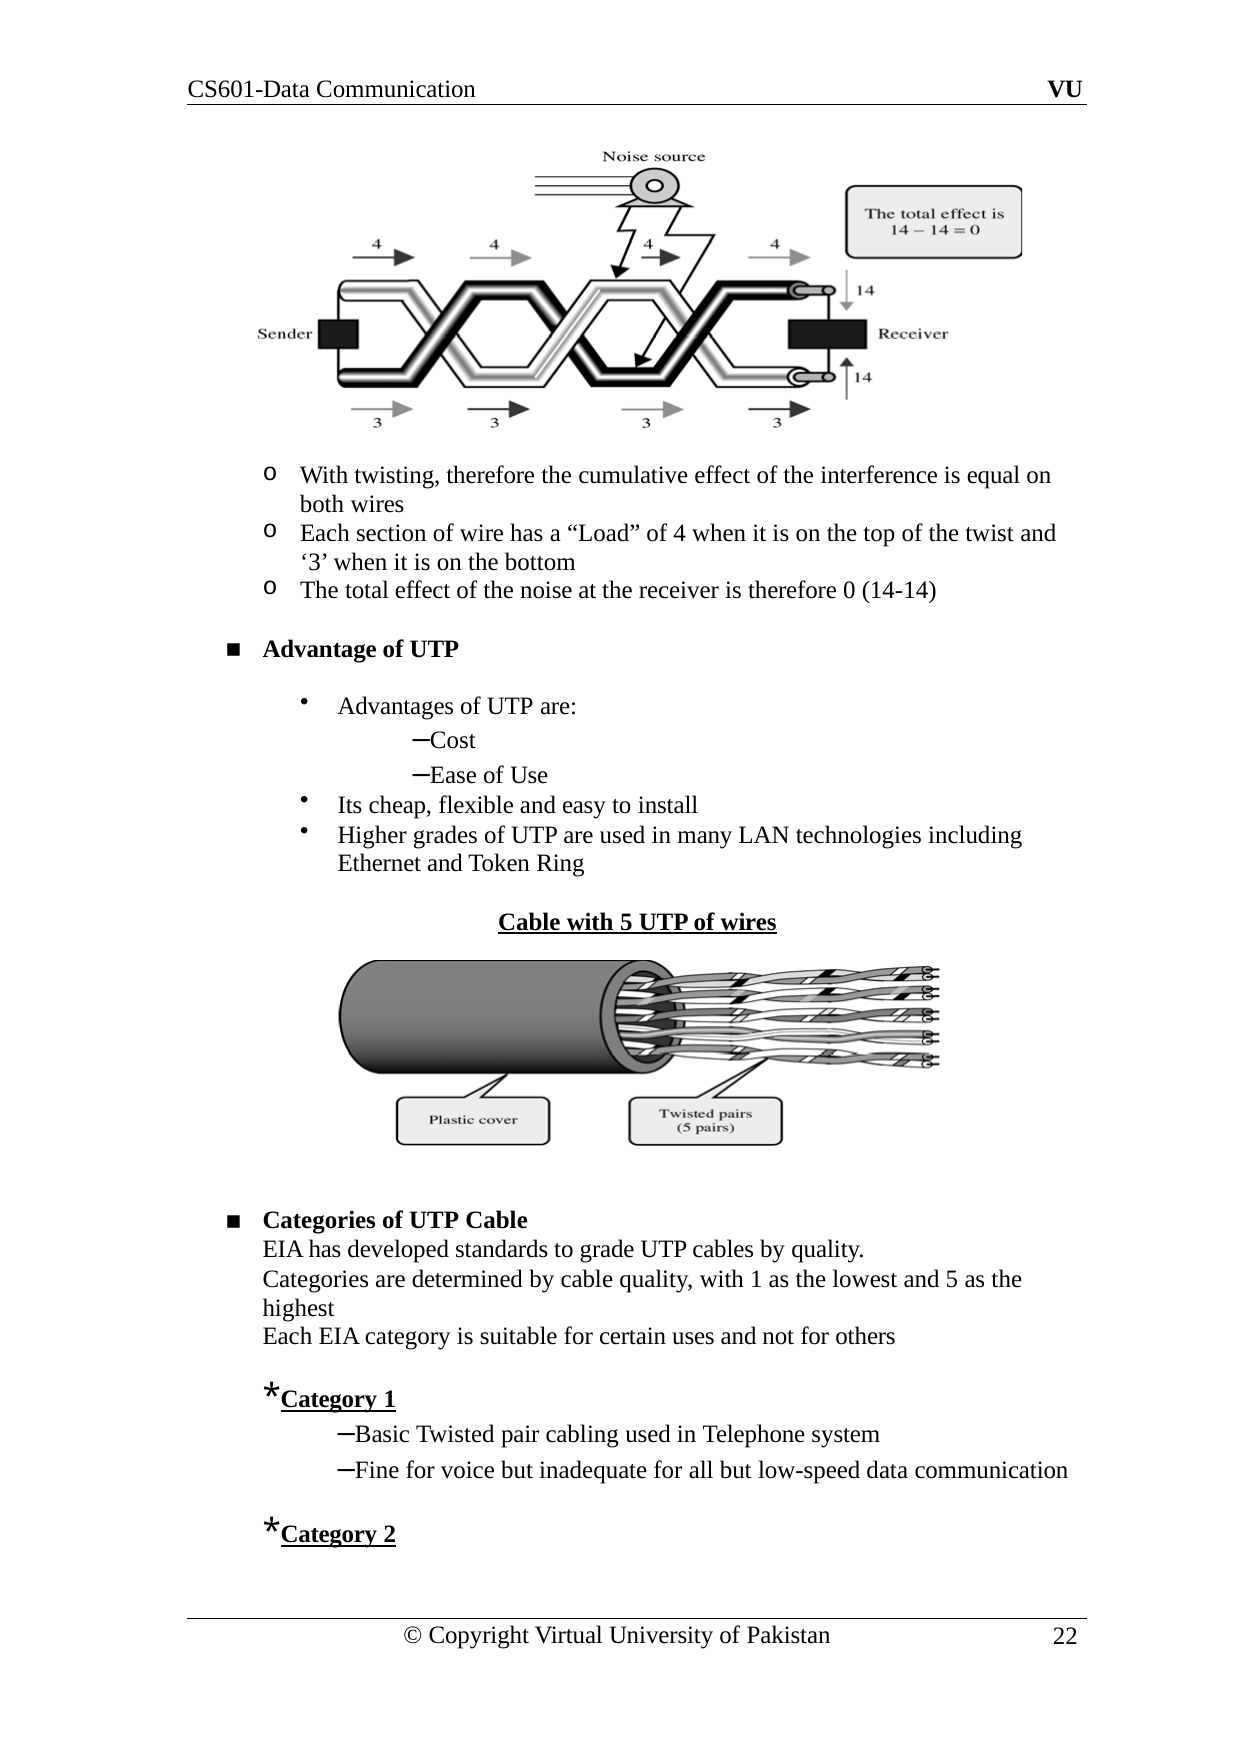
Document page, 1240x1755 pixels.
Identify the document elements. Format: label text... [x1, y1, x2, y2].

footer © Copyright Virtual University of Pakistan [401, 1621, 840, 1755]
text_box With twisting, therefore the cumulative effect of the interference is equal on both wires Each section of wire has a “Load” of 4 when it is on the top of the twist and ‘3’ when it is on the bottom The total effect of the noise at the receiver is therefore 0 (14-14) Advantage of UTP Advantages of UTP are: –Cost –Ease of Use Its cheap, flexible and easy to install Higher grades of UTP are used in many LAN technologies including Ethernet and Token Ring Cable with 5 UTP of wires [222, 460, 1093, 935]
text_box Categories of UTP Cable EIA has developed standards to grade UTP cables by quality. Categories are determined by cable quality, with 1 as the lowest and 5 as the highest Each EIA category is suitable for certain uses and not for others *Category 1 –Basic Twisted pair cabling used in Telephone system –Fine for voice but inadequate for all but low-speed data communication *Category 2 [222, 1204, 1093, 1550]
text_box CS601-Data Communication [185, 72, 481, 103]
text_box [256, 150, 1023, 432]
text_box VU [1045, 72, 1086, 103]
text_box [338, 960, 940, 1149]
slide_number 22 [1048, 1621, 1095, 1755]
